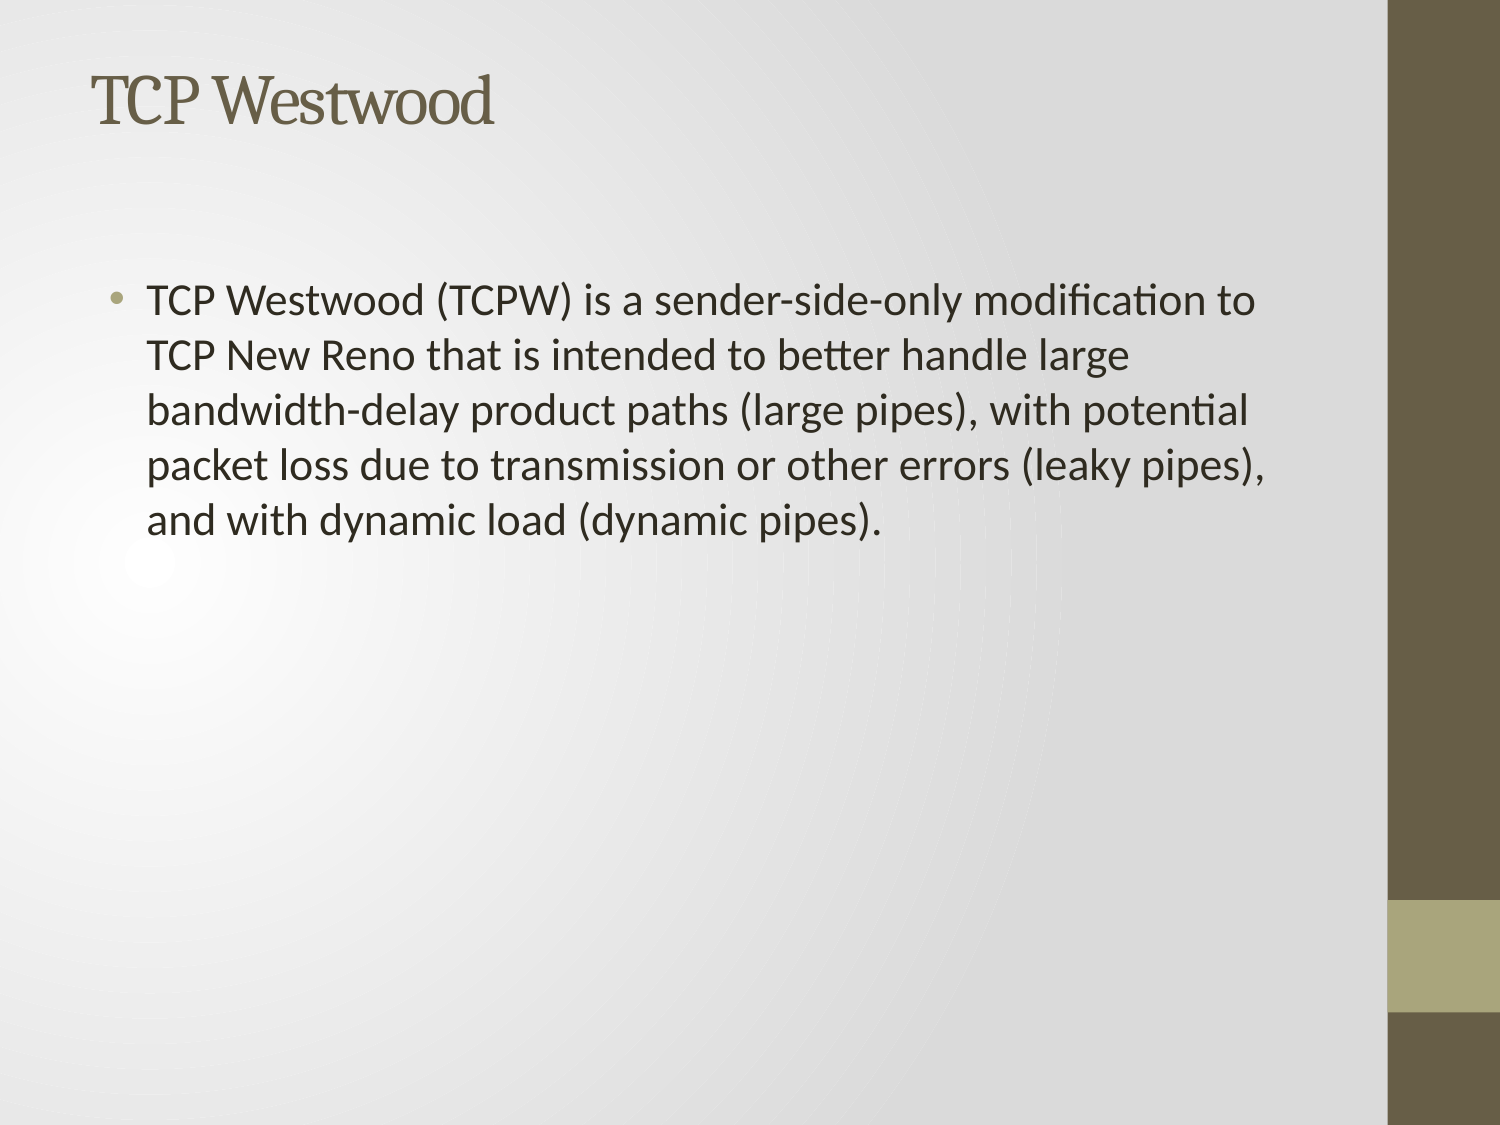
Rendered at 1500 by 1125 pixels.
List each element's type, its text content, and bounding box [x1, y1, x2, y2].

title TCP Westwood [75, 45, 1325, 233]
list TCP Westwood (TCPW) is a sender-side-only modification to TCP New Reno that is intended to better handle large bandwidth-delay product paths (large pipes), with potential packet loss due to transmission or other errors (leaky pipes), and with dynamic load (dynamic pipes). [75, 262, 1325, 1050]
